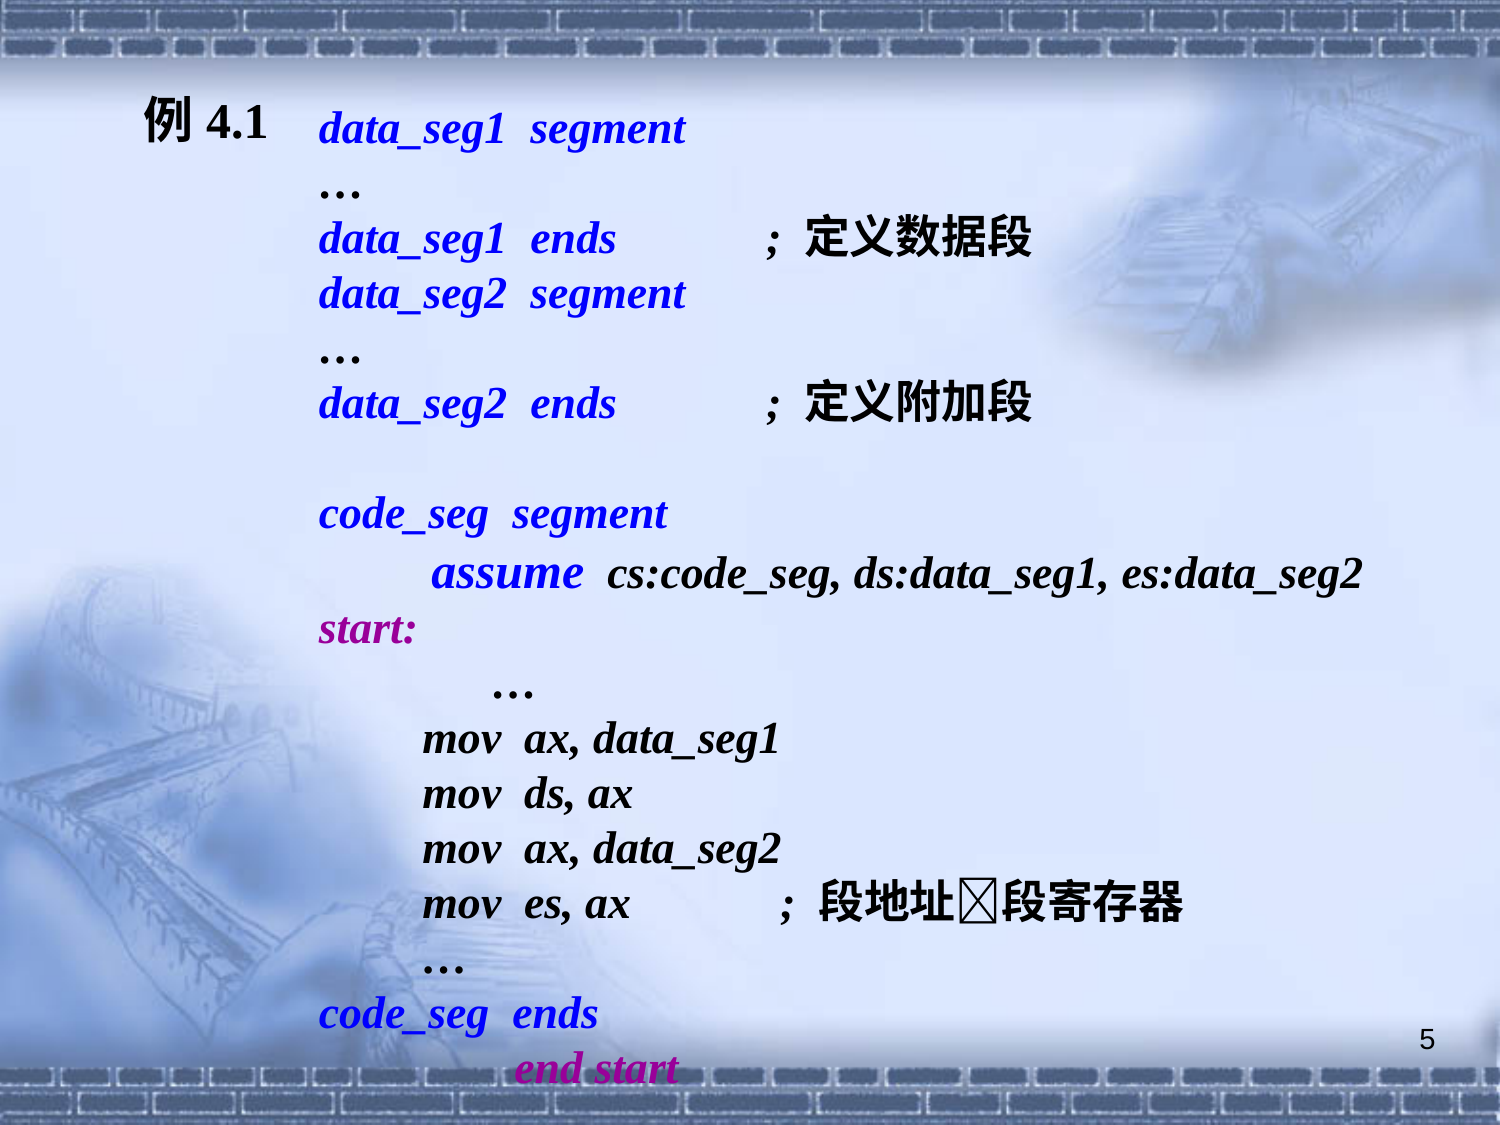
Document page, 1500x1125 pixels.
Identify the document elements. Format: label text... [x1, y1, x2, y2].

slide_number 5 [1379, 1012, 1451, 1091]
text_box data_seg1 segment … data_seg1 ends ; 定义数据段 data_seg2 segment … data_seg2 ends ; 定义附加段 code_seg segment assume cs:code_seg, ds:data_seg1, es:data_seg2 start: … mov ax, data_seg1 mov ds, ax mov ax, data_seg2 mov es, ax ; 段地址段寄存器 … code_seg ends end start [229, 90, 1379, 1101]
picture [0, 0, 1500, 1125]
text_box 例4.1 [129, 81, 284, 157]
